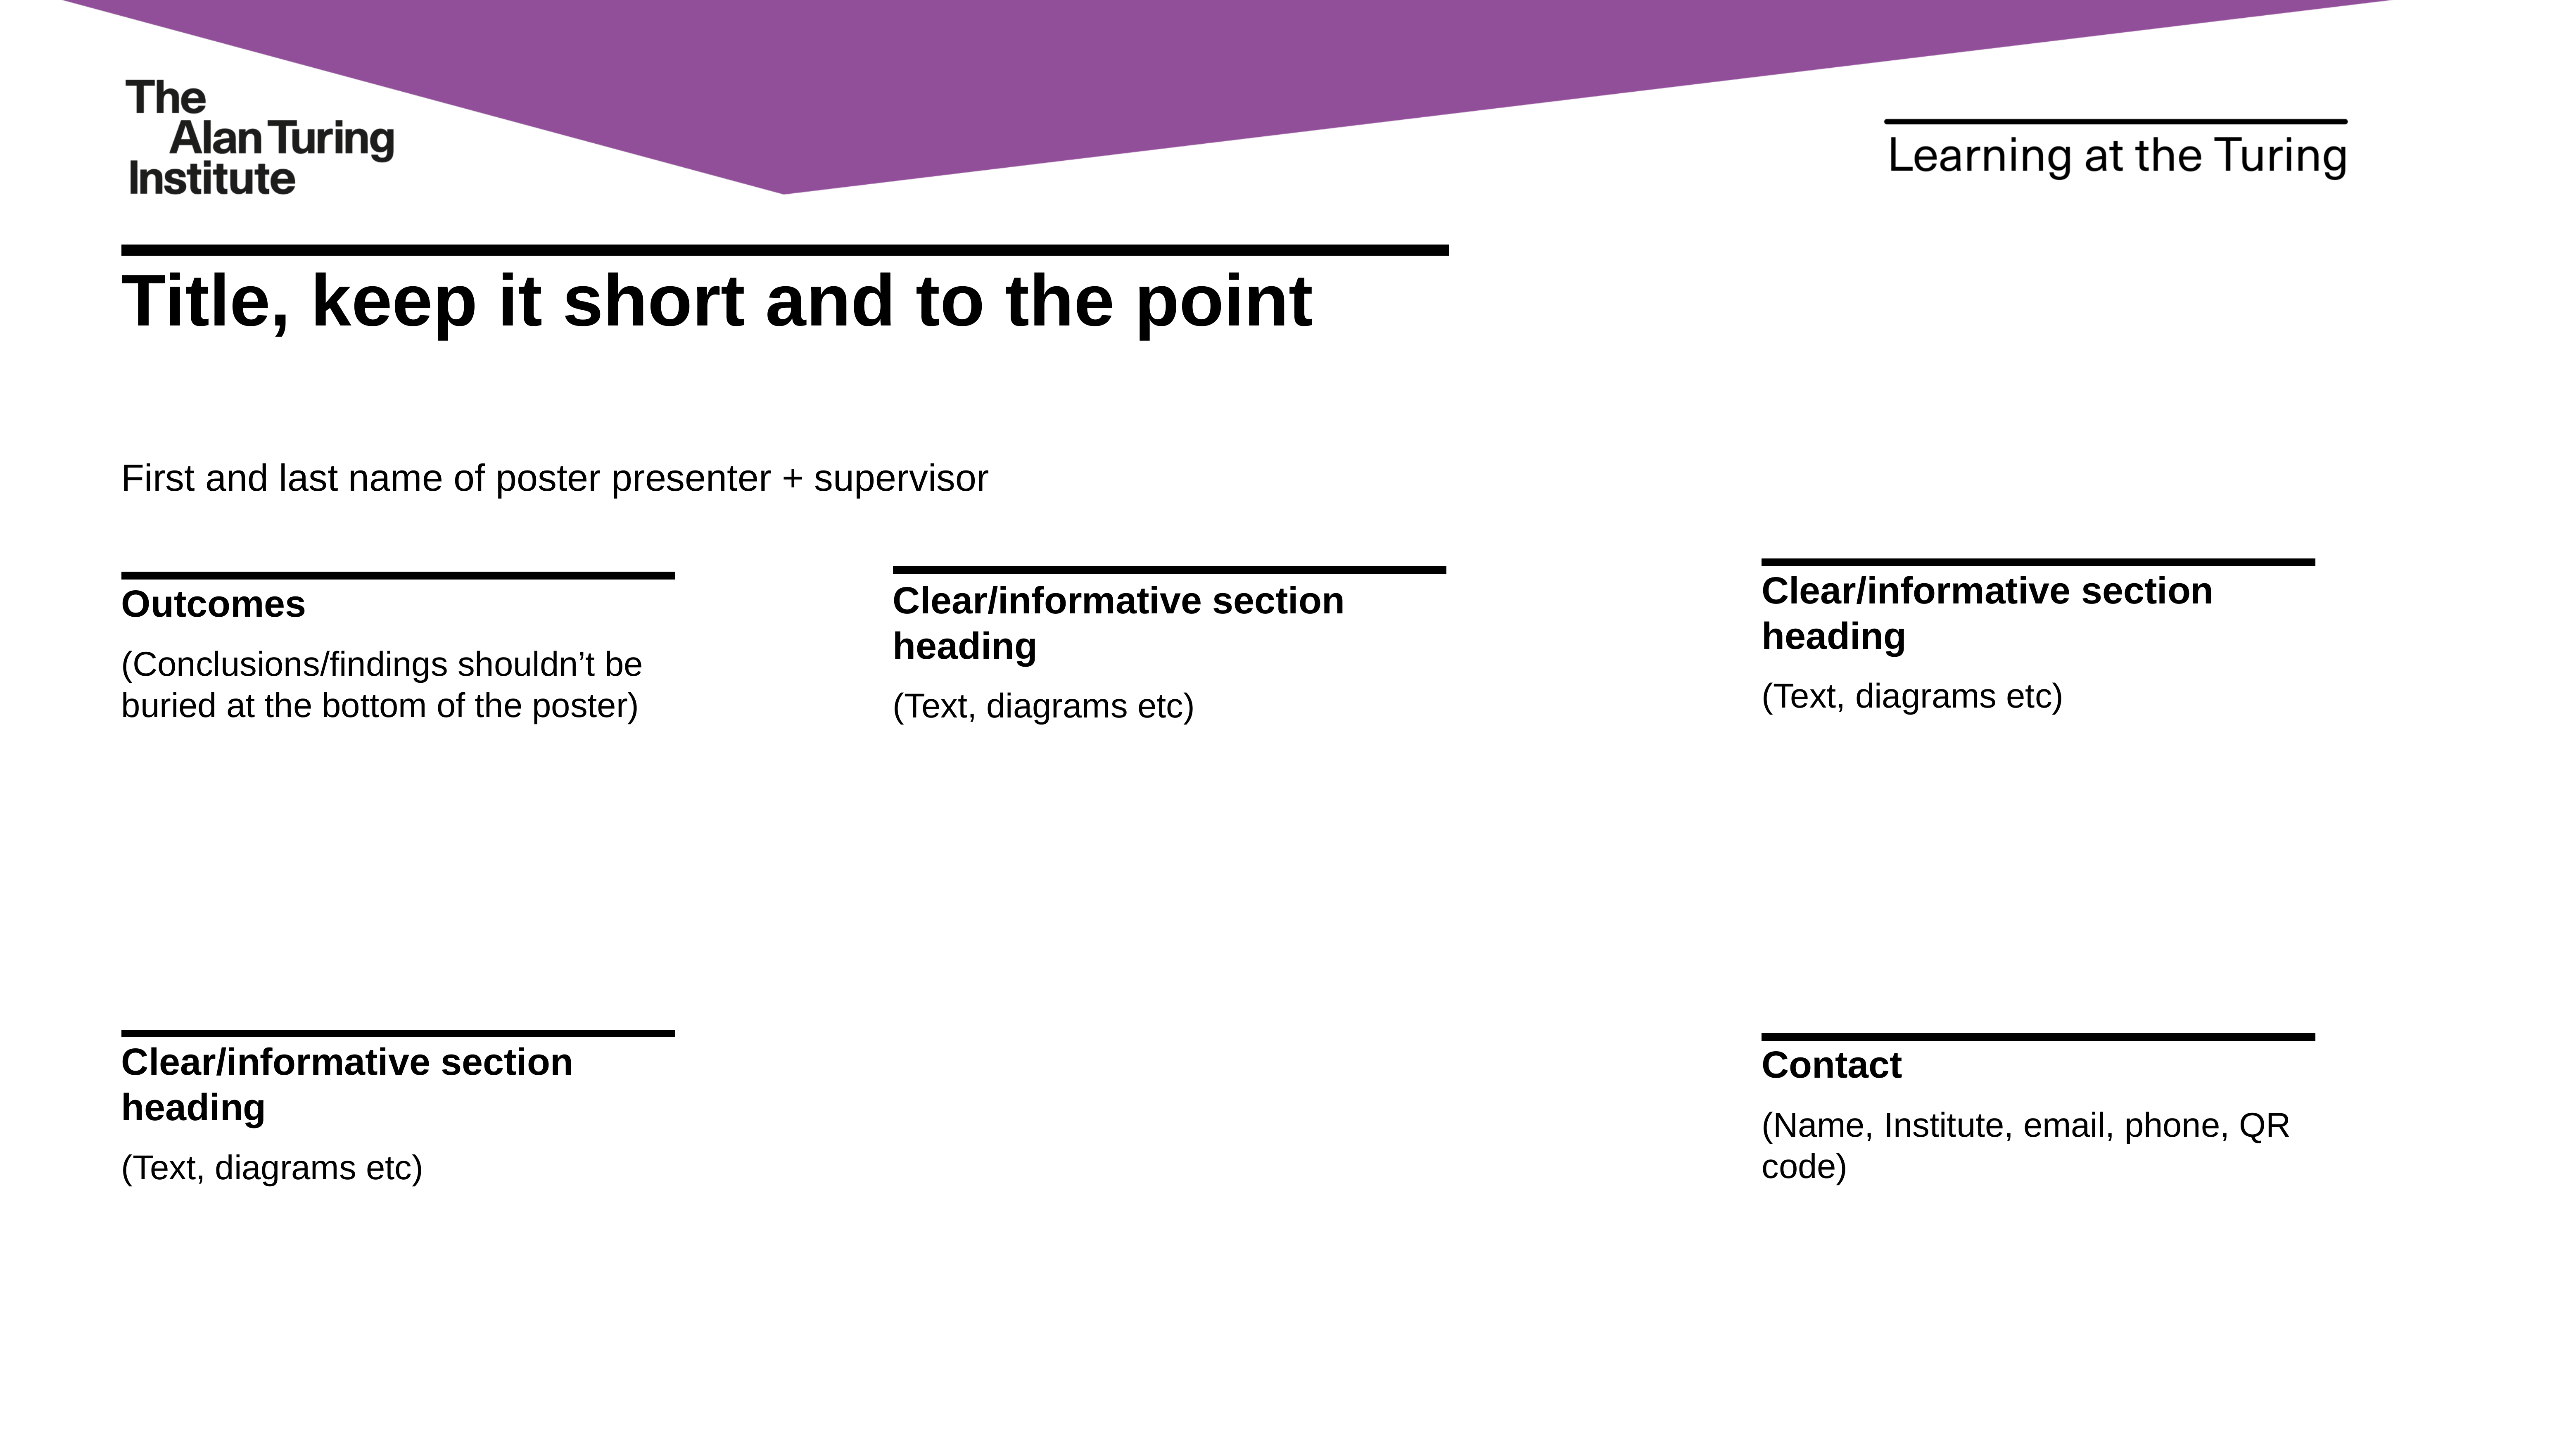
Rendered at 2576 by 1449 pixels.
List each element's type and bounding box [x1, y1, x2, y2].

picture [58, 0, 2400, 613]
text_box [1762, 1037, 2316, 1385]
text_box [121, 617, 675, 985]
text_box [121, 1033, 675, 1385]
text_box [893, 617, 1446, 1218]
text_box [1762, 617, 2316, 972]
